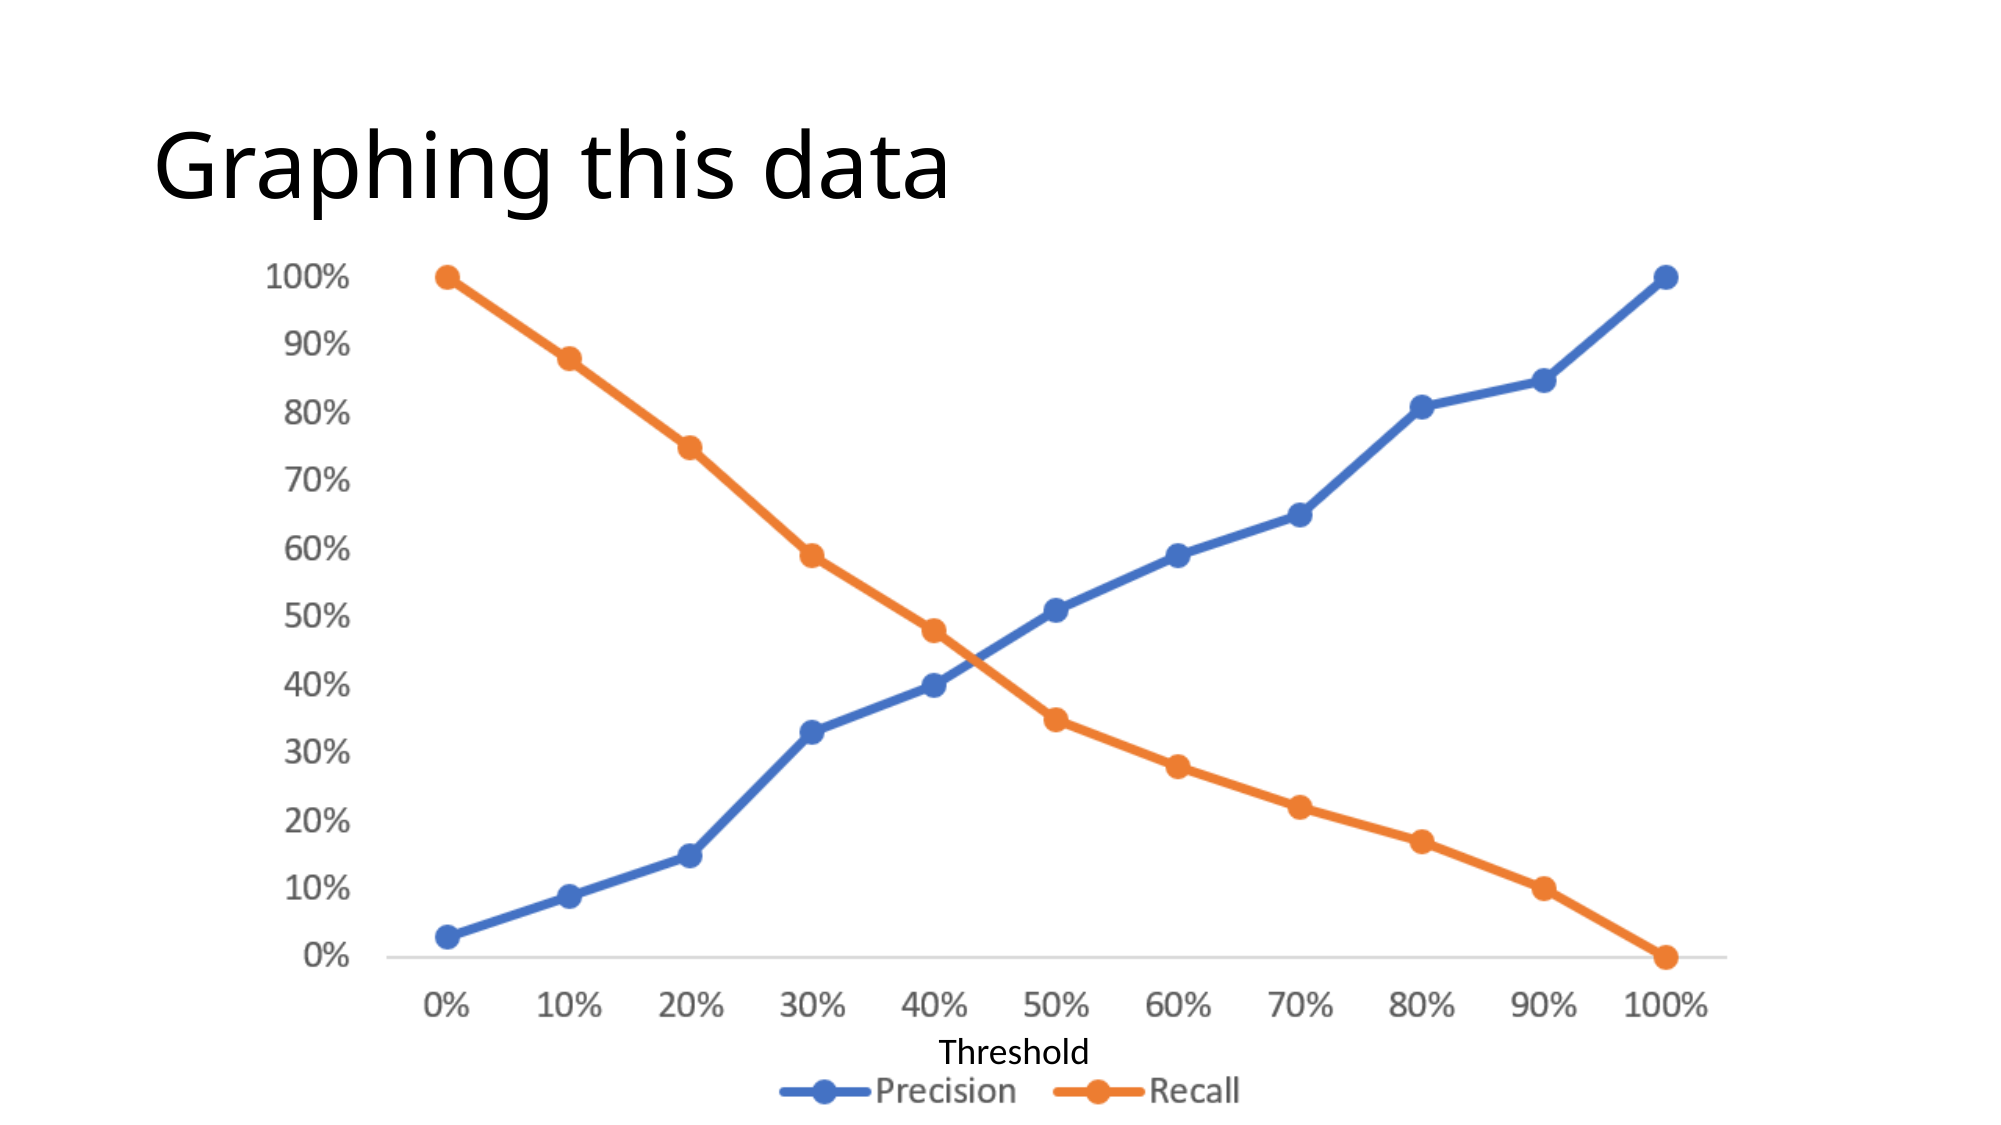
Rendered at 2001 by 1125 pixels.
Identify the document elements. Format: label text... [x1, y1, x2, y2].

picture [246, 237, 1754, 1125]
title Graphing this data [137, 59, 1863, 278]
